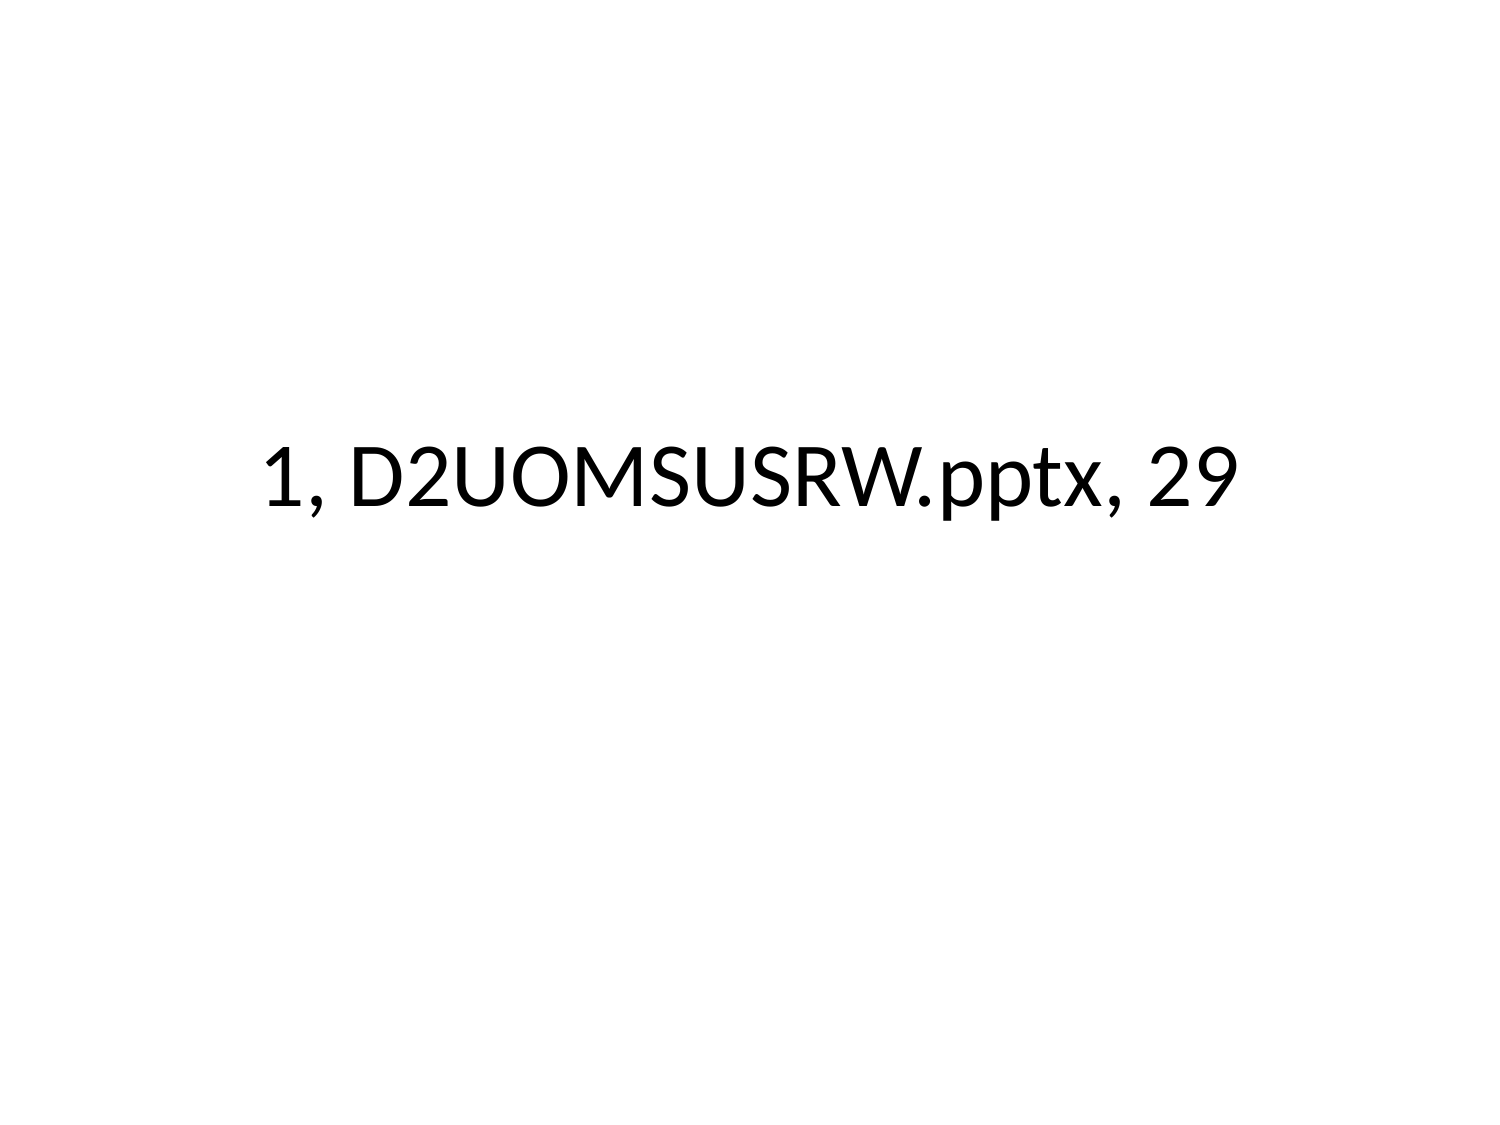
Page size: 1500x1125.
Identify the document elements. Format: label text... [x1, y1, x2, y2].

title 1, D2UOMSUSRW.pptx, 29 [112, 349, 1388, 591]
